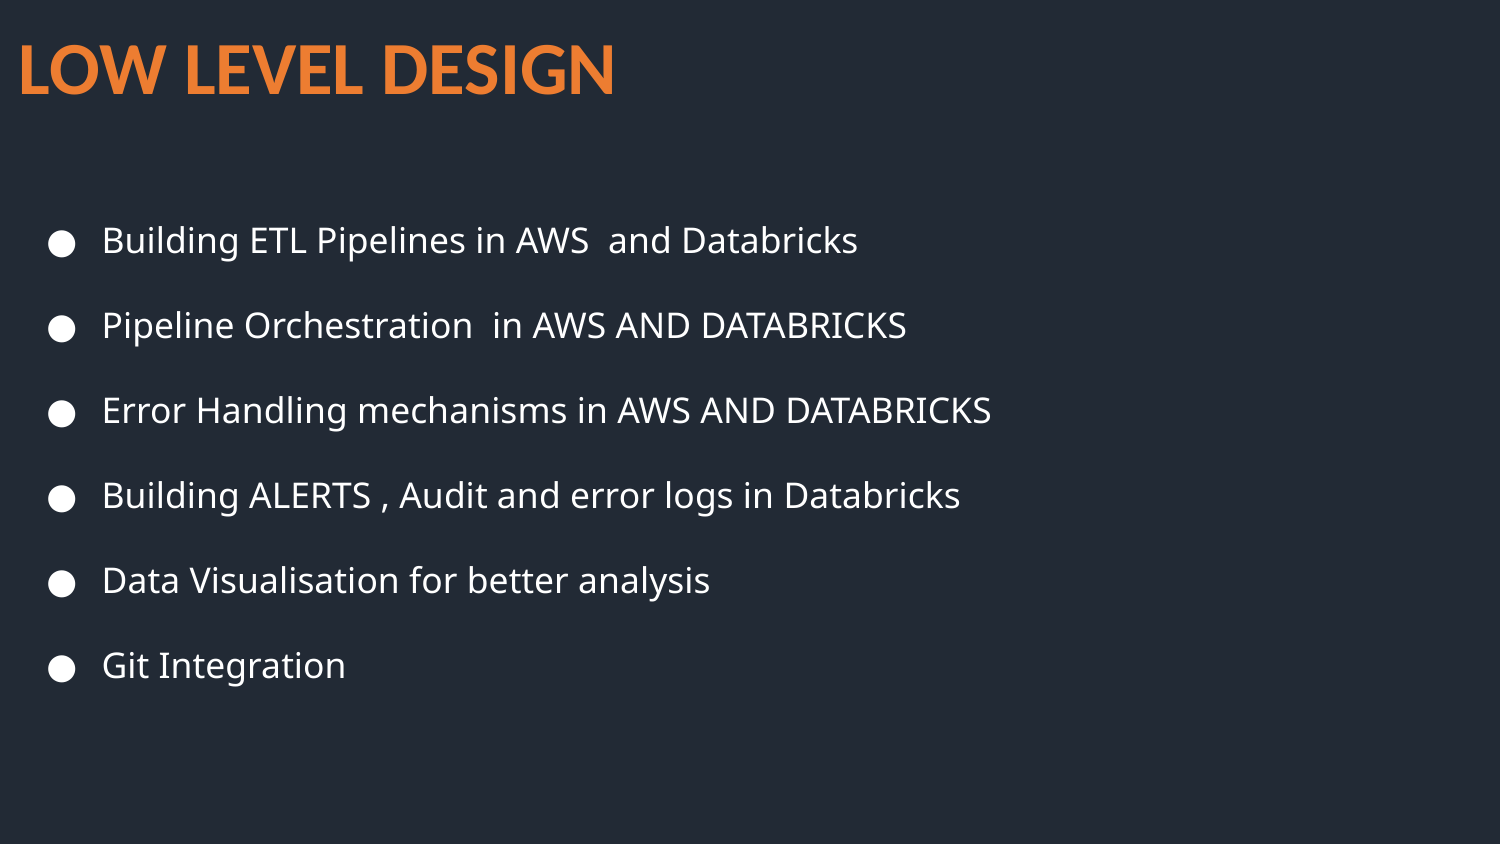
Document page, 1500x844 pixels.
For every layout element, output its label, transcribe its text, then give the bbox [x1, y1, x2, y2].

text_box Building ETL Pipelines in AWS and Databricks Pipeline Orchestration in AWS AND DATABRICKS Error Handling mechanisms in AWS AND DATABRICKS Building ALERTS , Audit and error logs in Databricks Data Visualisation for better analysis Git Integration [11, 160, 1436, 844]
text_box LOW LEVEL DESIGN [3, 4, 1500, 140]
